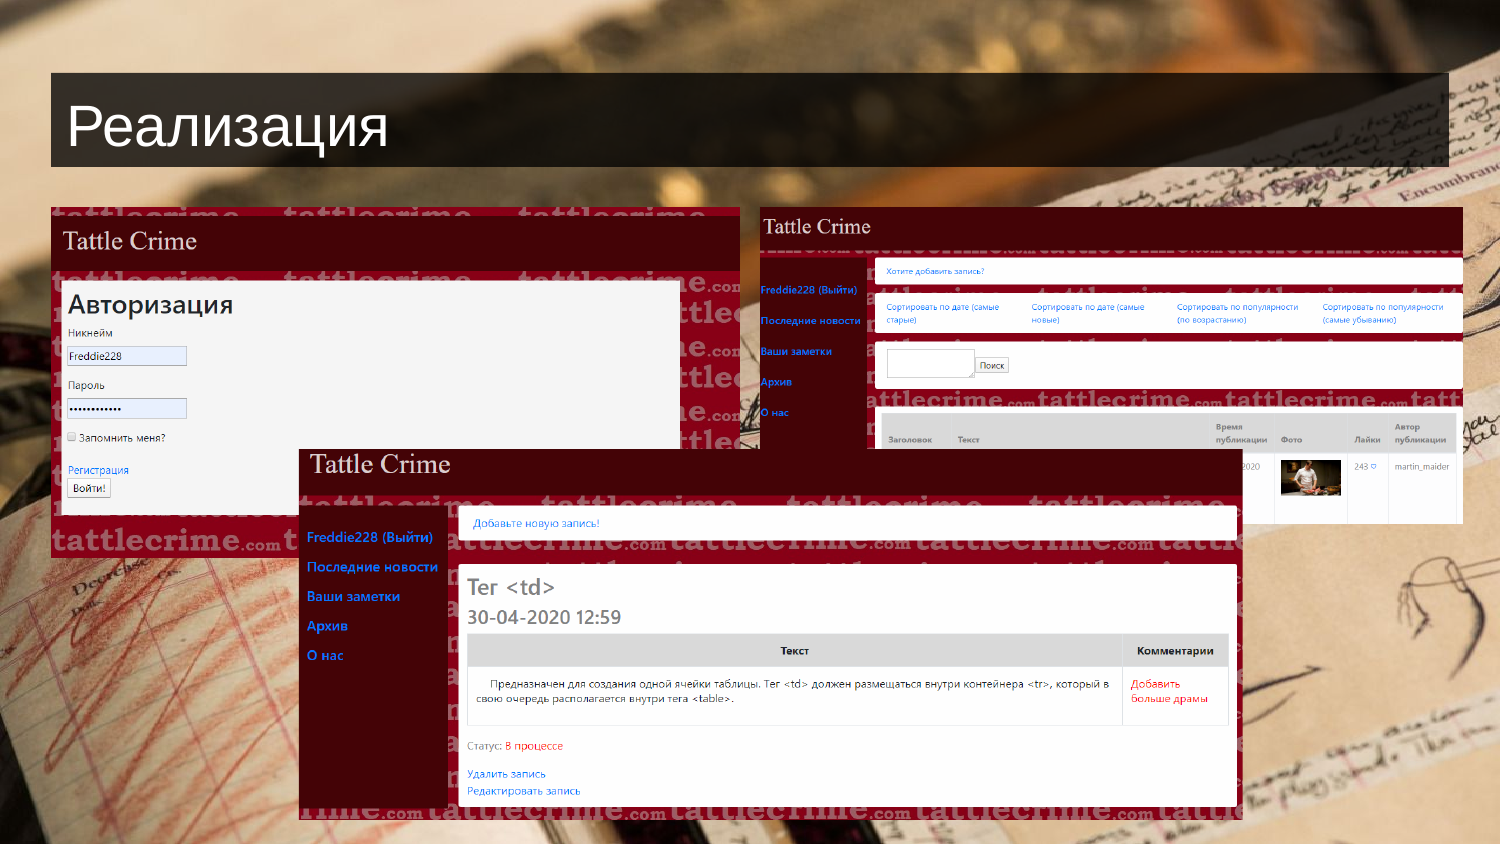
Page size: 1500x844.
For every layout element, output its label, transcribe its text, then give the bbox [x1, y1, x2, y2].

picture [0, 0, 1500, 844]
title Реализация [51, 72, 1449, 167]
